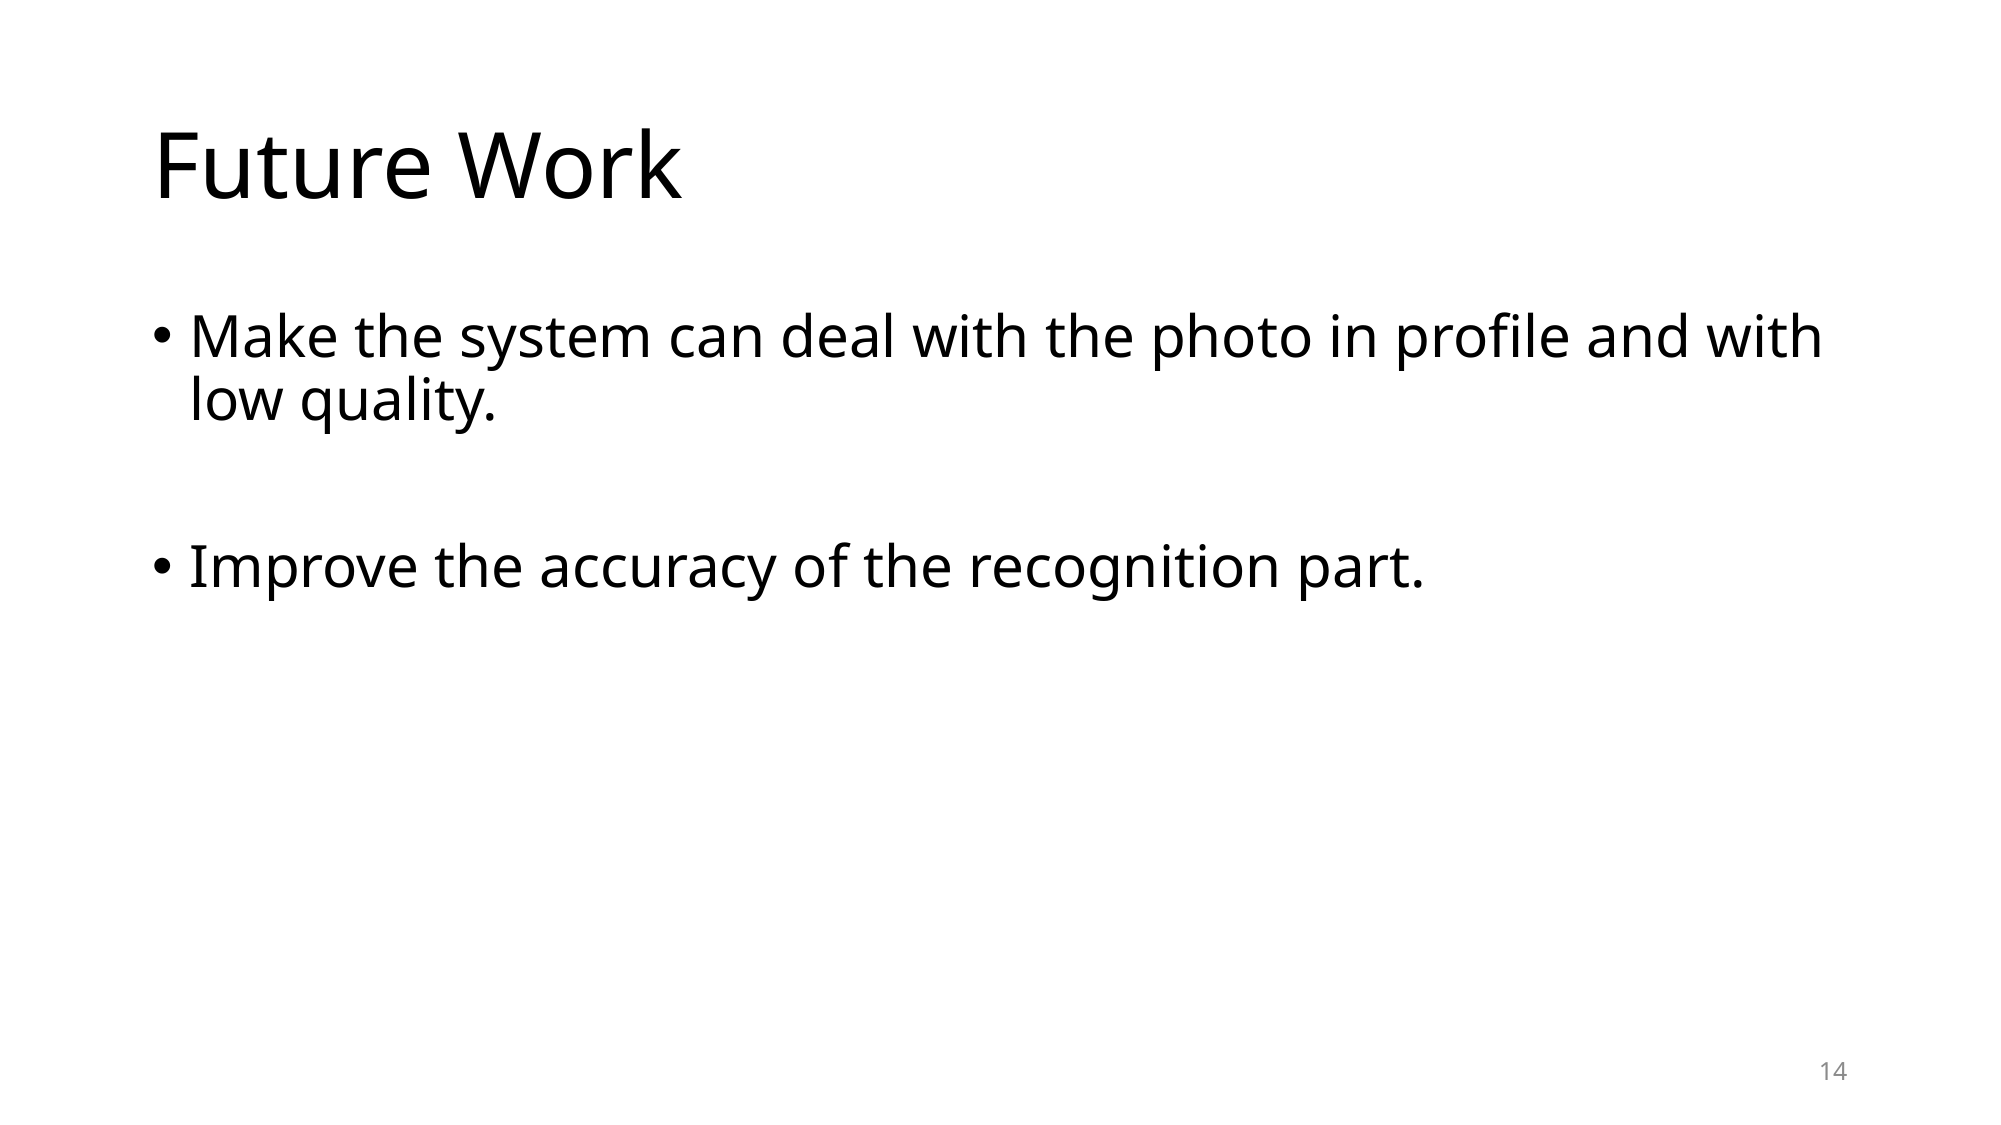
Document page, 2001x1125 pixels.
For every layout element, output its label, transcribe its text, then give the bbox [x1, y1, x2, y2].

list Make the system can deal with the photo in profile and with low quality. Improve the accuracy of the recognition part. [137, 299, 1863, 1014]
slide_number 14 [1412, 1042, 1863, 1103]
title Future Work [137, 59, 1863, 278]
